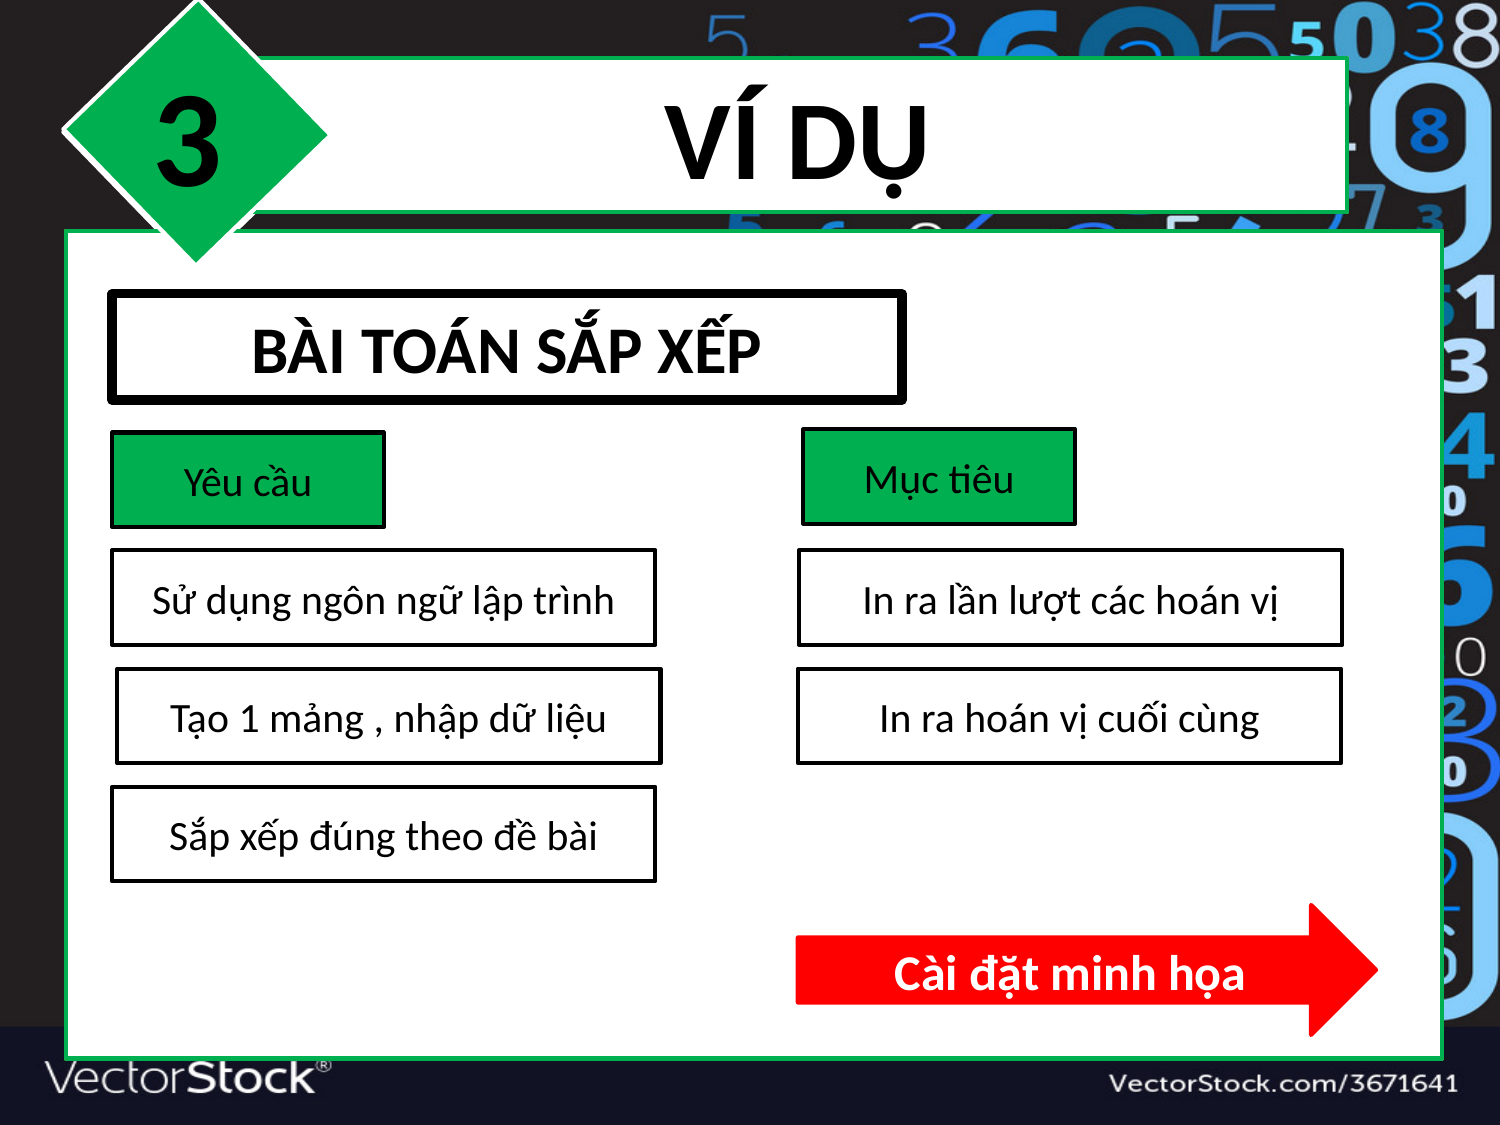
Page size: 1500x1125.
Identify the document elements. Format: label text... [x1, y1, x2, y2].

picture [0, 0, 1500, 1125]
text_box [102, 36, 292, 228]
text_box Tạo 1 mảng , nhập dữ liệu [115, 667, 663, 765]
text_box Mục tiêu [801, 427, 1077, 526]
text_box Cài đặt minh họa [795, 903, 1379, 1037]
text_box [64, 229, 1444, 1061]
text_box Yêu cầu [110, 430, 386, 529]
text_box In ra hoán vị cuối cùng [796, 667, 1343, 765]
text_box Sử dụng ngôn ngữ lập trình [110, 548, 657, 647]
text_box Sắp xếp đúng theo đề bài [110, 785, 657, 883]
text_box In ra lần lượt các hoán vị [797, 548, 1344, 647]
text_box VÍ DỤ [296, 56, 1349, 214]
text_box BÀI TOÁN SẮP XẾP [110, 292, 904, 402]
